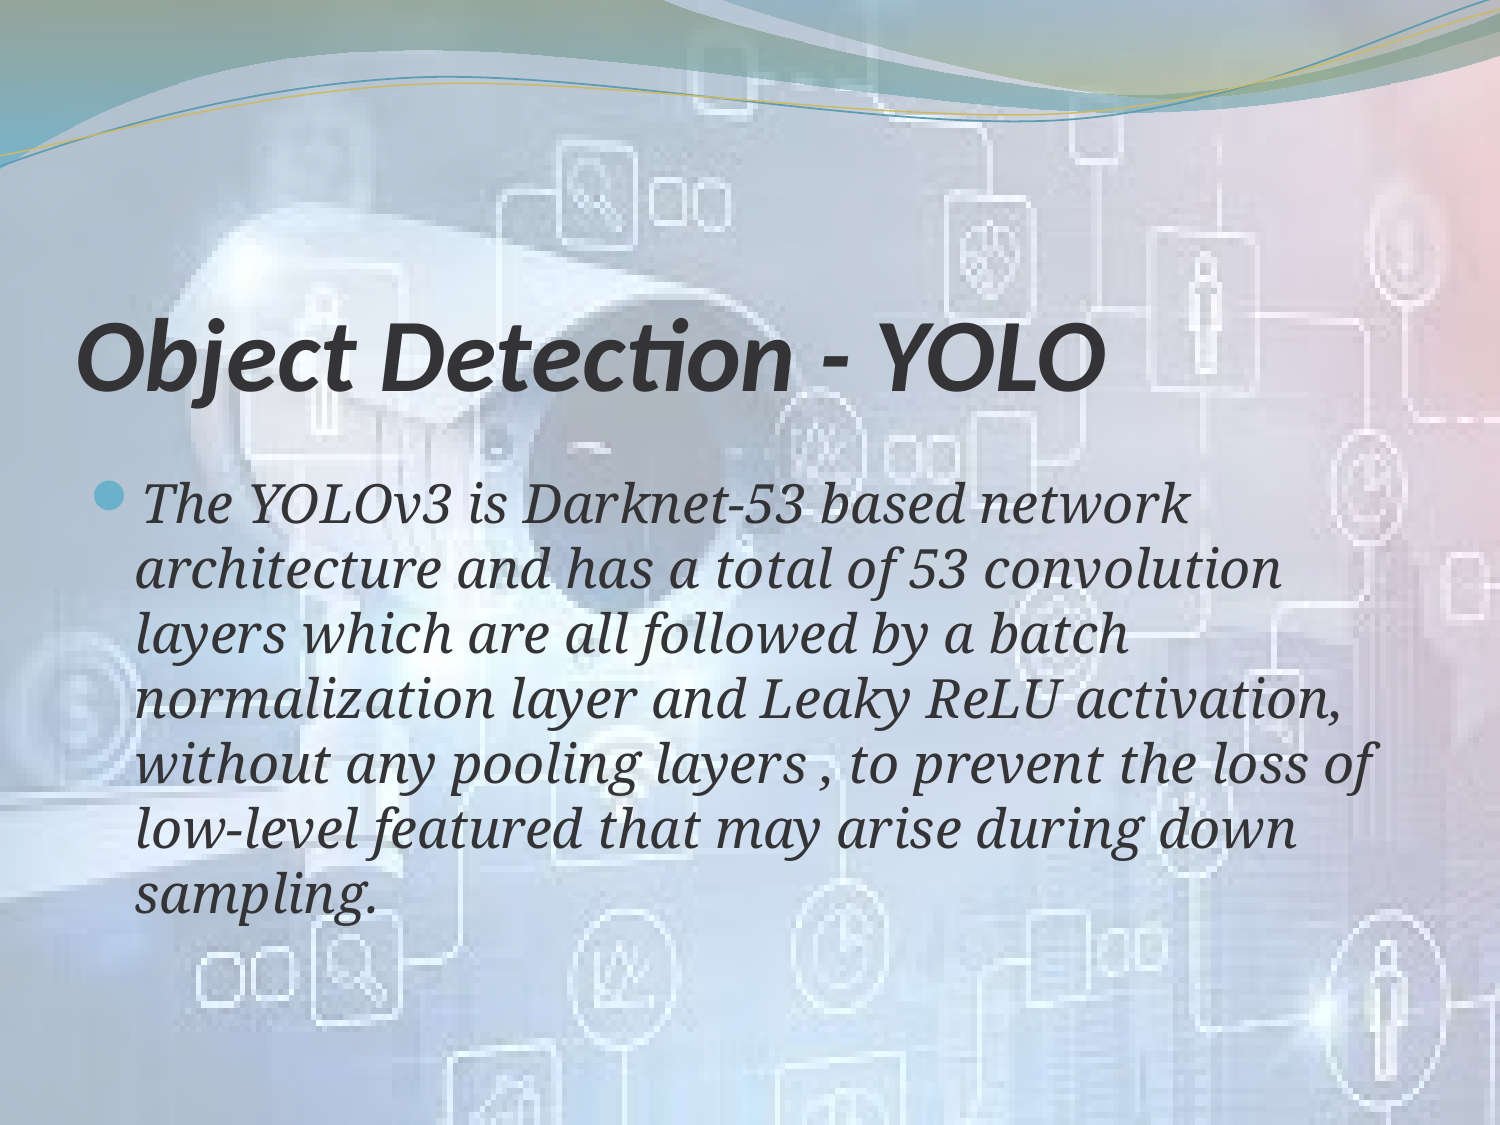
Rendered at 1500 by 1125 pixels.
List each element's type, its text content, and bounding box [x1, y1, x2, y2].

list The YOLOv3 is Darknet-53 based network architecture and has a total of 53 convolution layers which are all followed by a batch normalization layer and Leaky ReLU activation, without any pooling layers , to prevent the loss of low-level featured that may arise during down sampling. [75, 462, 1425, 1038]
title Object Detection - YOLO [75, 115, 1425, 413]
